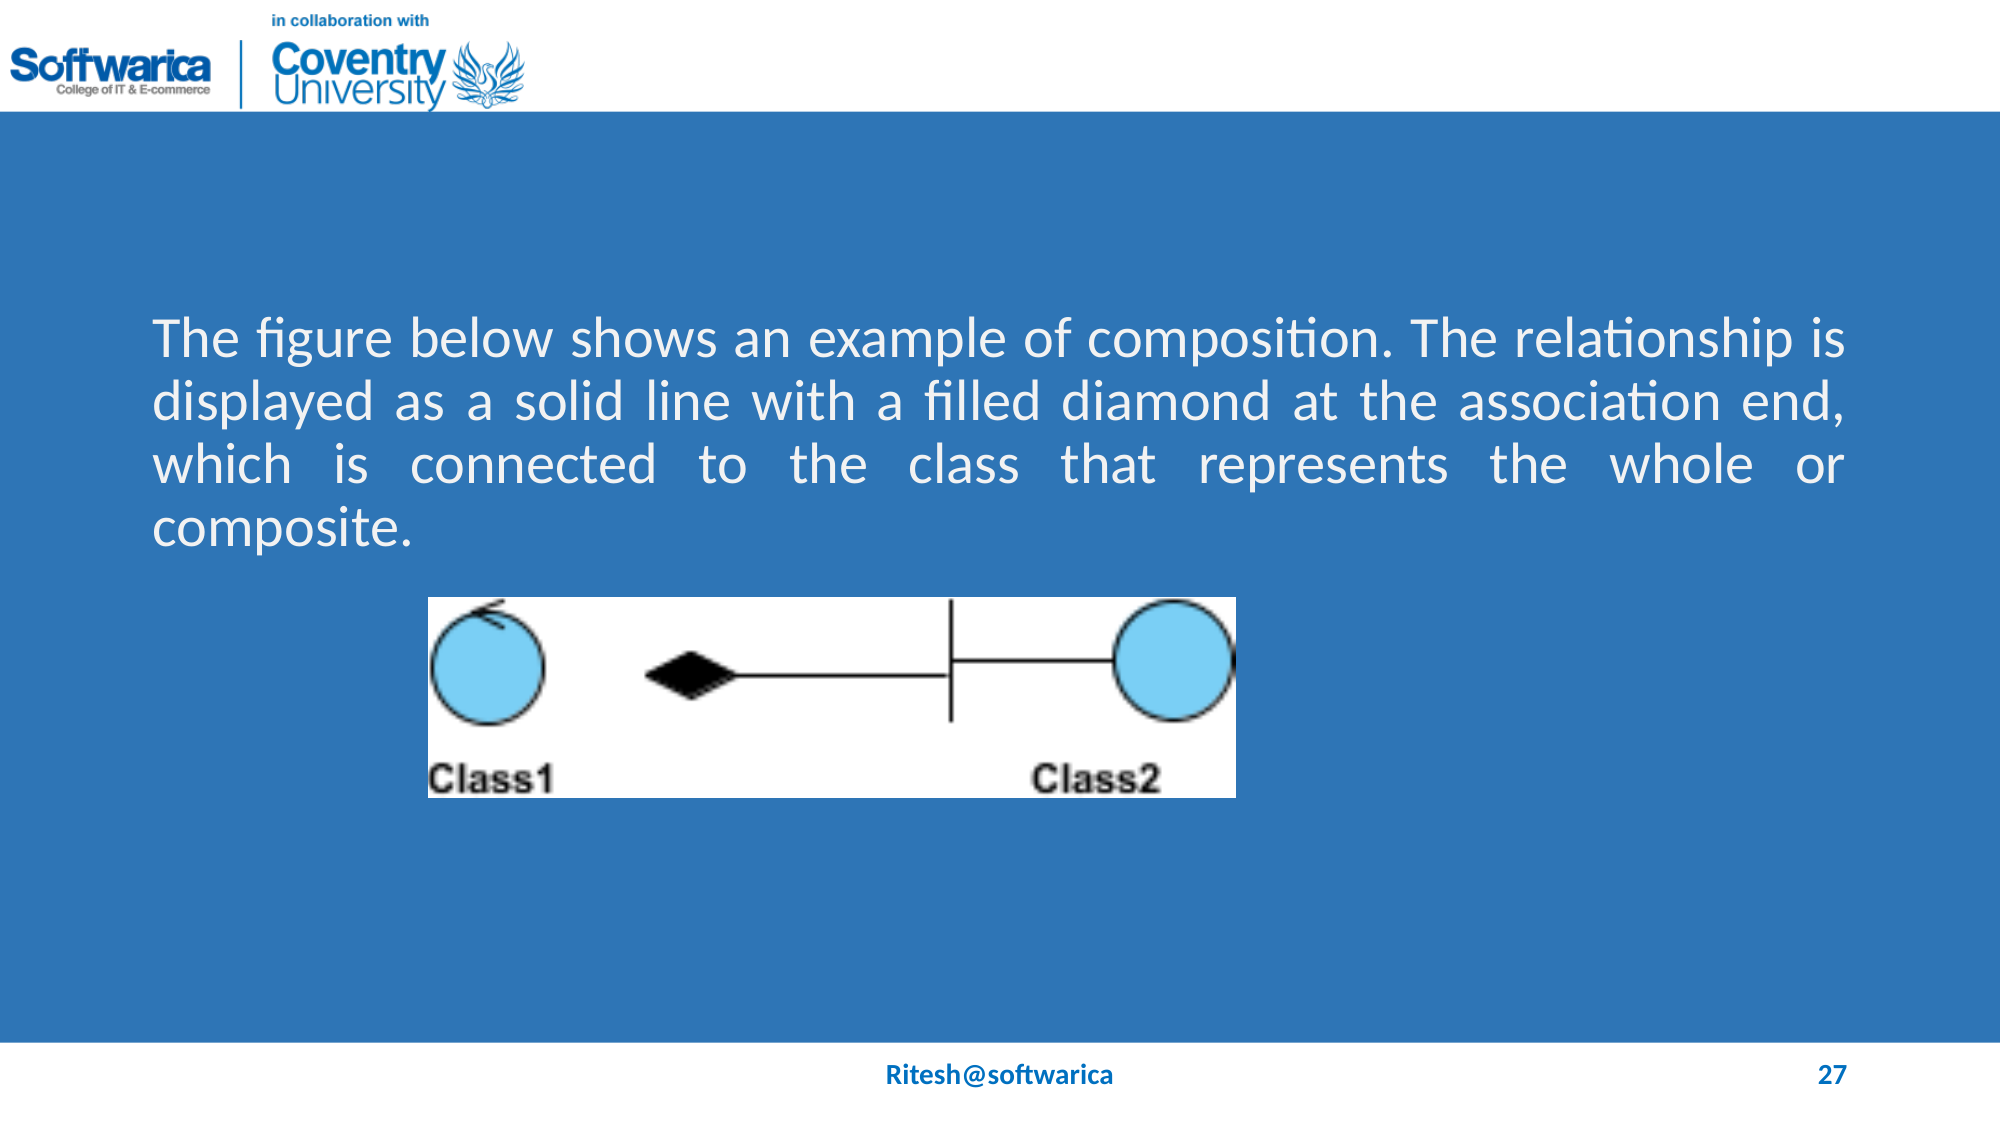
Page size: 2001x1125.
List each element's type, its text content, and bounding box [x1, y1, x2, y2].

picture [10, 14, 525, 112]
slide_number 27 [1412, 1042, 1863, 1103]
picture [428, 597, 1236, 798]
list The figure below shows an example of composition. The relationship is displayed as a solid line with a filled diamond at the association end, which is connected to the class that represents the whole or composite. [137, 299, 1863, 1014]
footer Ritesh@softwarica [662, 1042, 1338, 1103]
